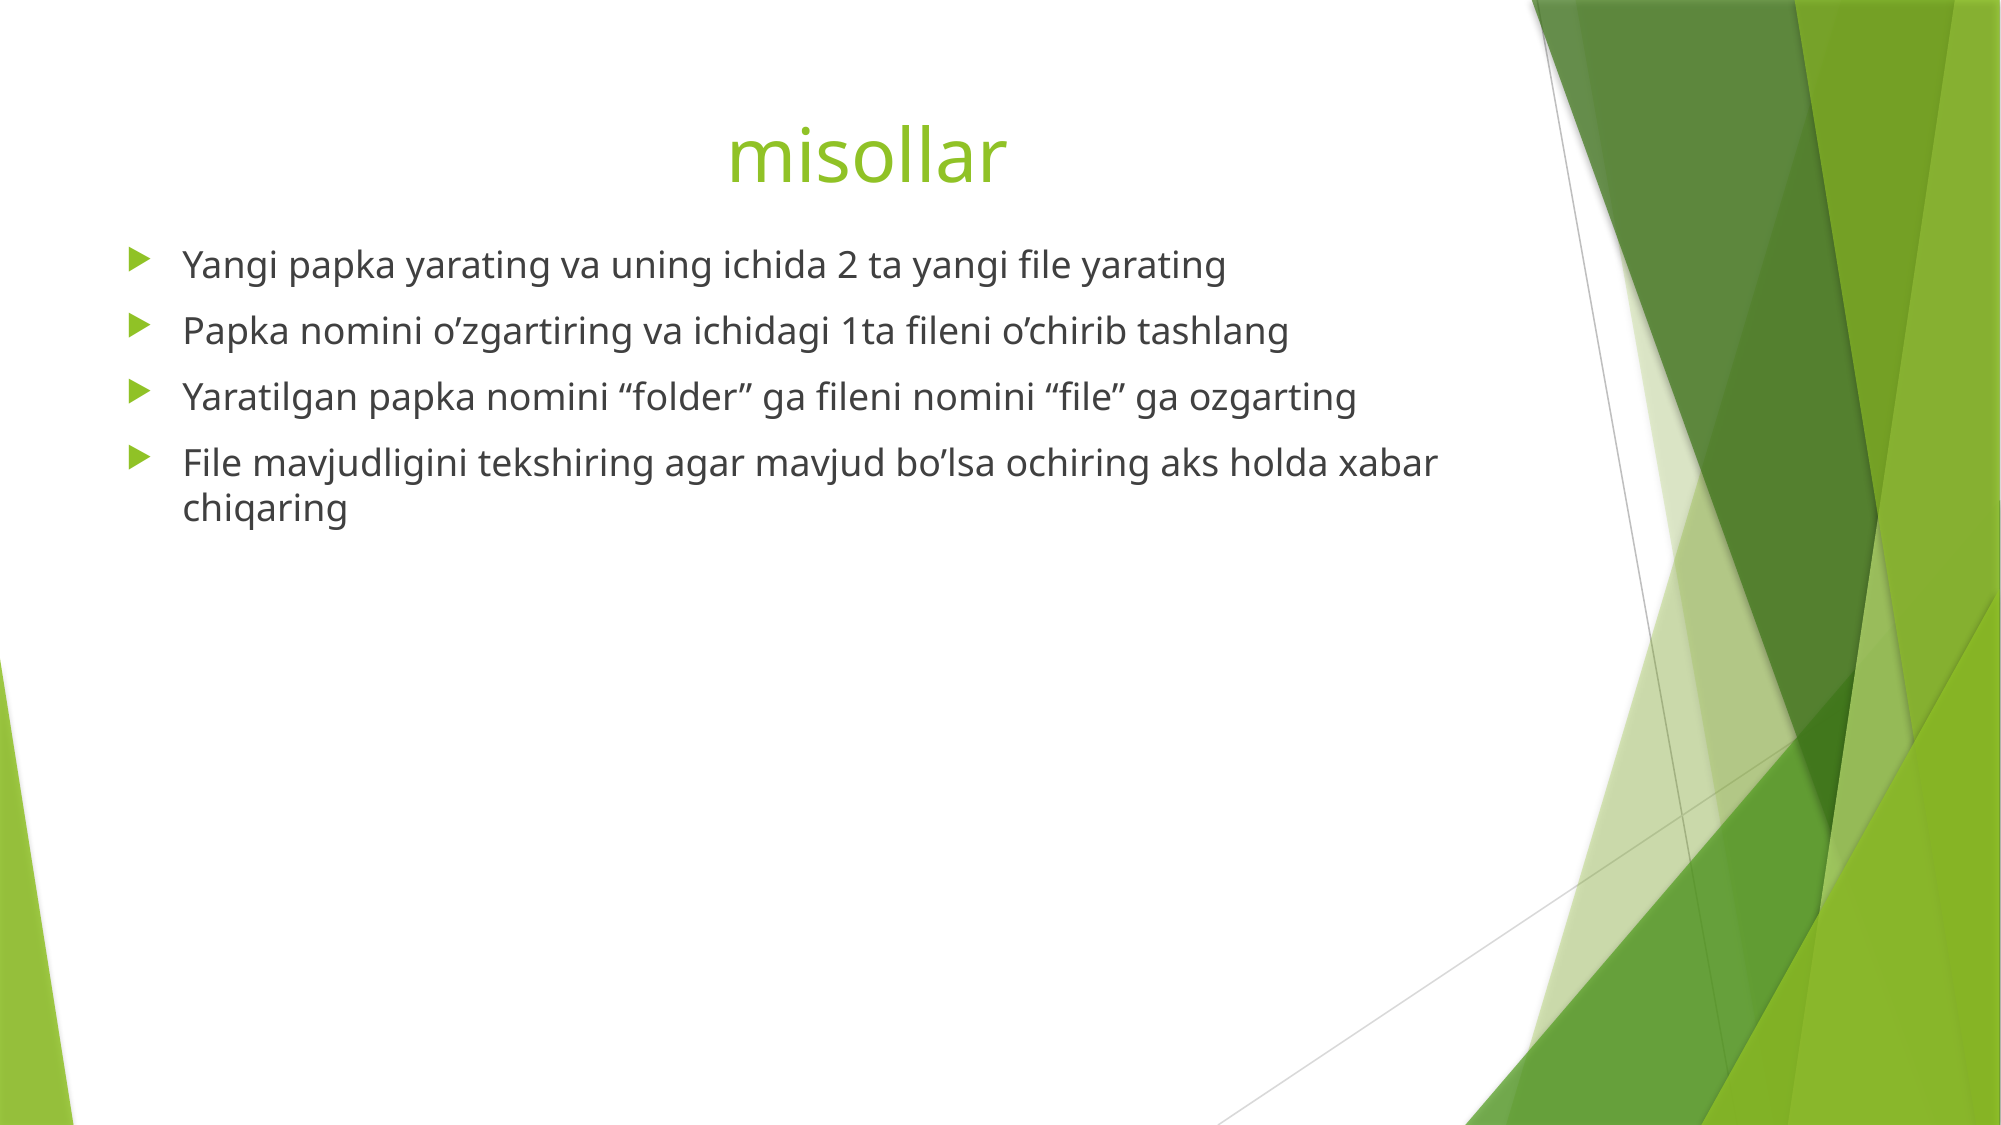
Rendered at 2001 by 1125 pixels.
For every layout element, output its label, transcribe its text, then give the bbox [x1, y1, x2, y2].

title misollar [111, 99, 1522, 219]
list Yangi papka yarating va uning ichida 2 ta yangi file yarating Papka nomini o’zgartiring va ichidagi 1ta fileni o’chirib tashlang Yaratilgan papka nomini “folder” ga fileni nomini “file” ga ozgarting File mavjudligini tekshiring agar mavjud bo’lsa ochiring aks holda xabar chiqaring [111, 233, 1522, 991]
